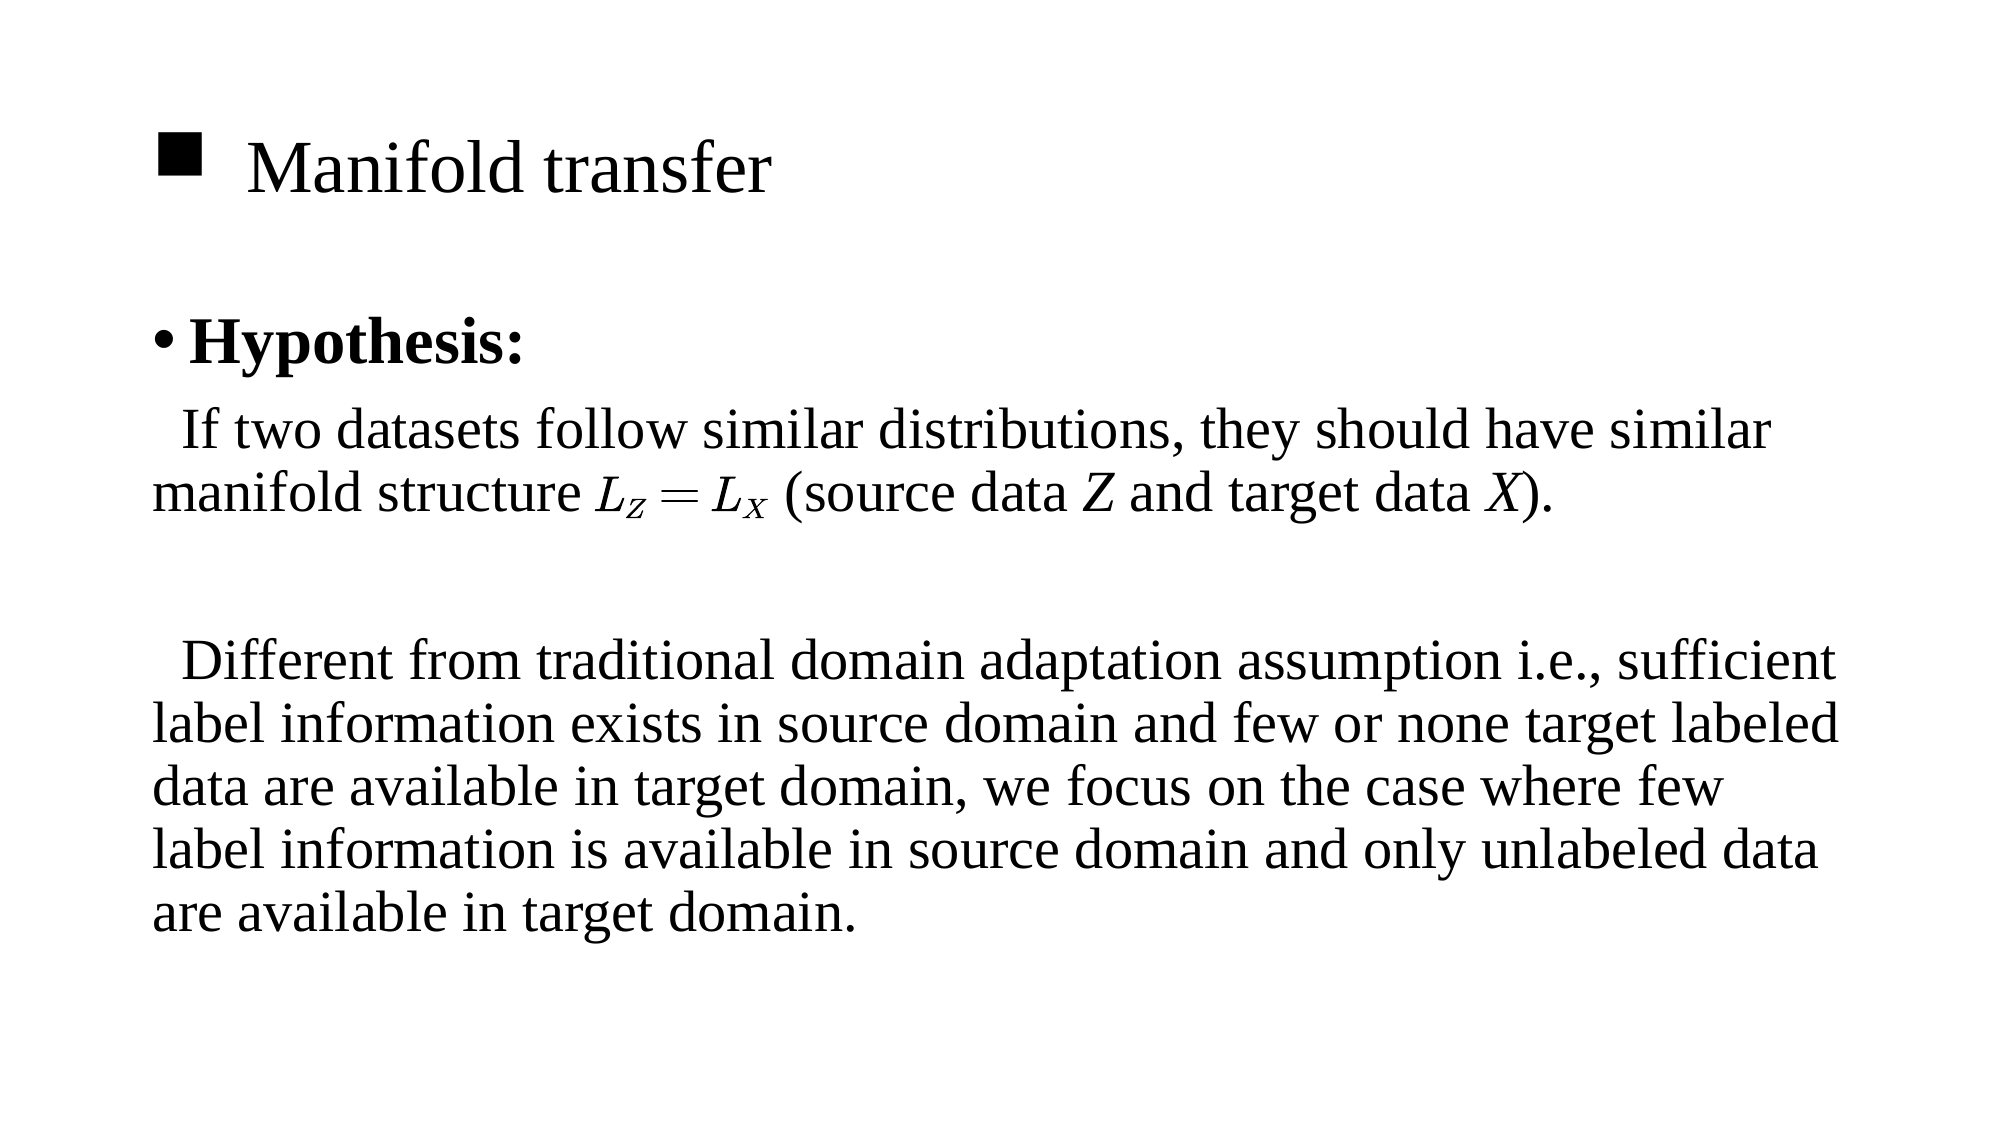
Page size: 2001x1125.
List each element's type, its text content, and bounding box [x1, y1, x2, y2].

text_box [589, 461, 778, 537]
list Hypothesis: If two datasets follow similar distributions, they should have similar manifold structure (source data Z and target data X). Different from traditional domain adaptation assumption i.e., sufficient label information exists in source domain and few or none target labeled data are available in target domain, we focus on the case where few label information is available in source domain and only unlabeled data are available in target domain. [137, 298, 1863, 1014]
title Manifold transfer [137, 59, 1863, 278]
